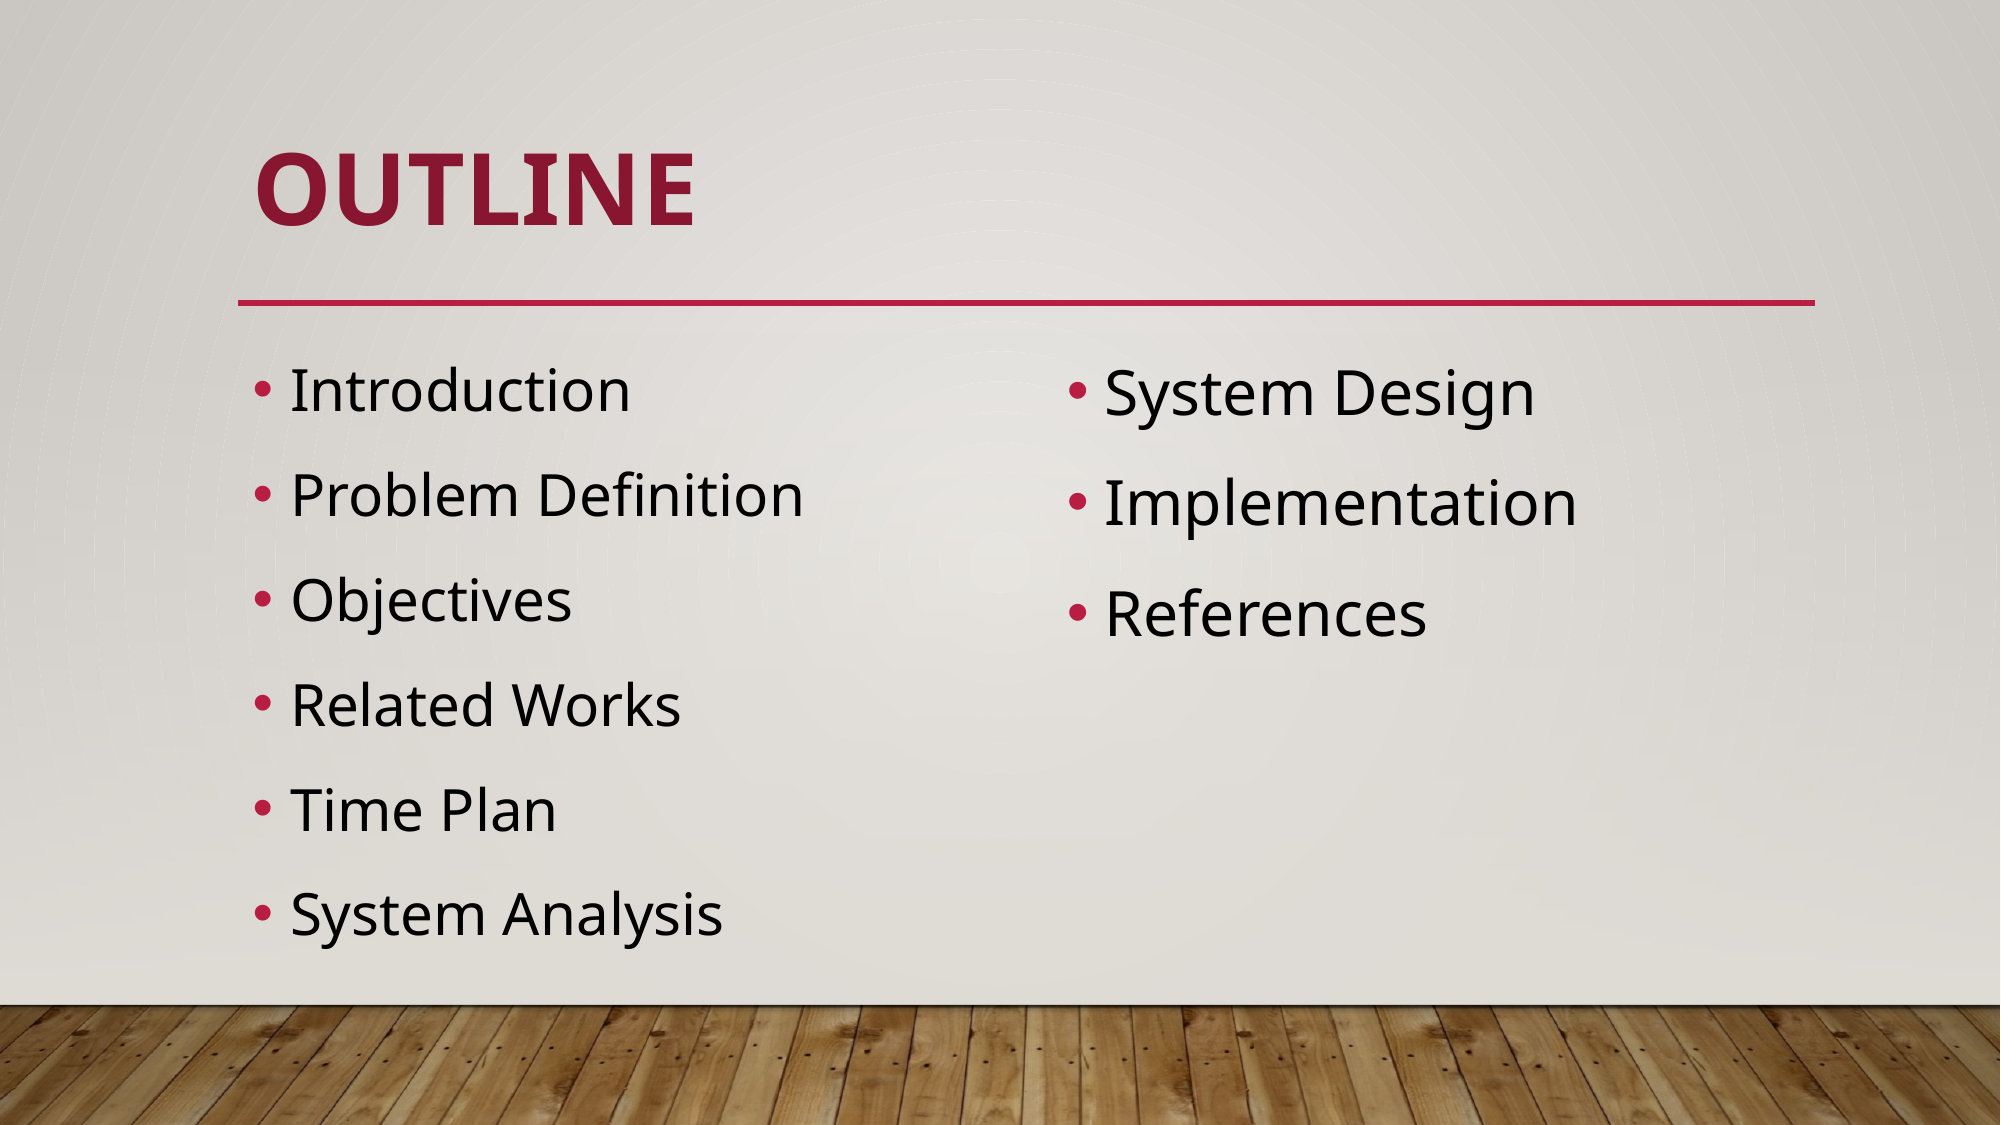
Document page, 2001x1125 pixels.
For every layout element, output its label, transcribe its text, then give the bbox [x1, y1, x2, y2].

list Introduction Problem Definition Objectives Related Works Time Plan System Analysis [237, 331, 1000, 897]
title Outline [237, 131, 1814, 306]
picture [0, 1005, 2000, 1125]
list System Design Implementation References [1051, 330, 1814, 896]
